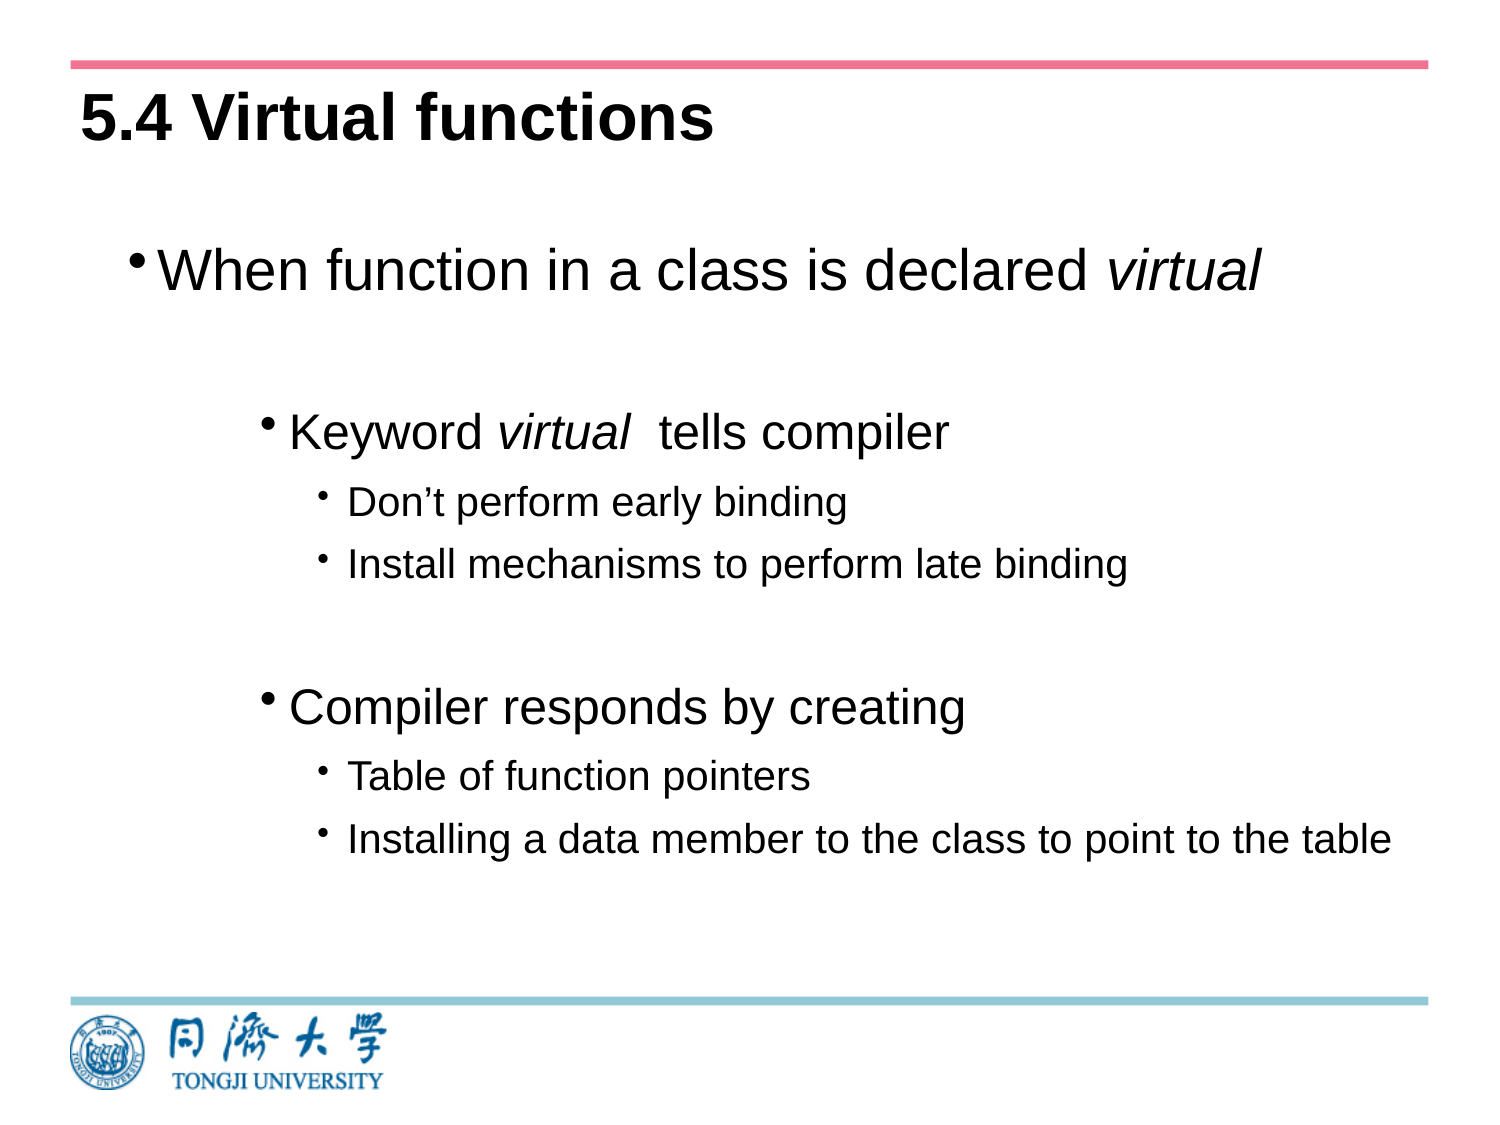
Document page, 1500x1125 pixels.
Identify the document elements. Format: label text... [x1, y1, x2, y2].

picture [70, 1012, 388, 1090]
title 5.4 Virtual functions [65, 75, 1475, 188]
list When function in a class is declared virtual Keyword virtual tells compiler Don’t perform early binding Install mechanisms to perform late binding Compiler responds by creating Table of function pointers Installing a data member to the class to point to the table [112, 224, 1438, 938]
